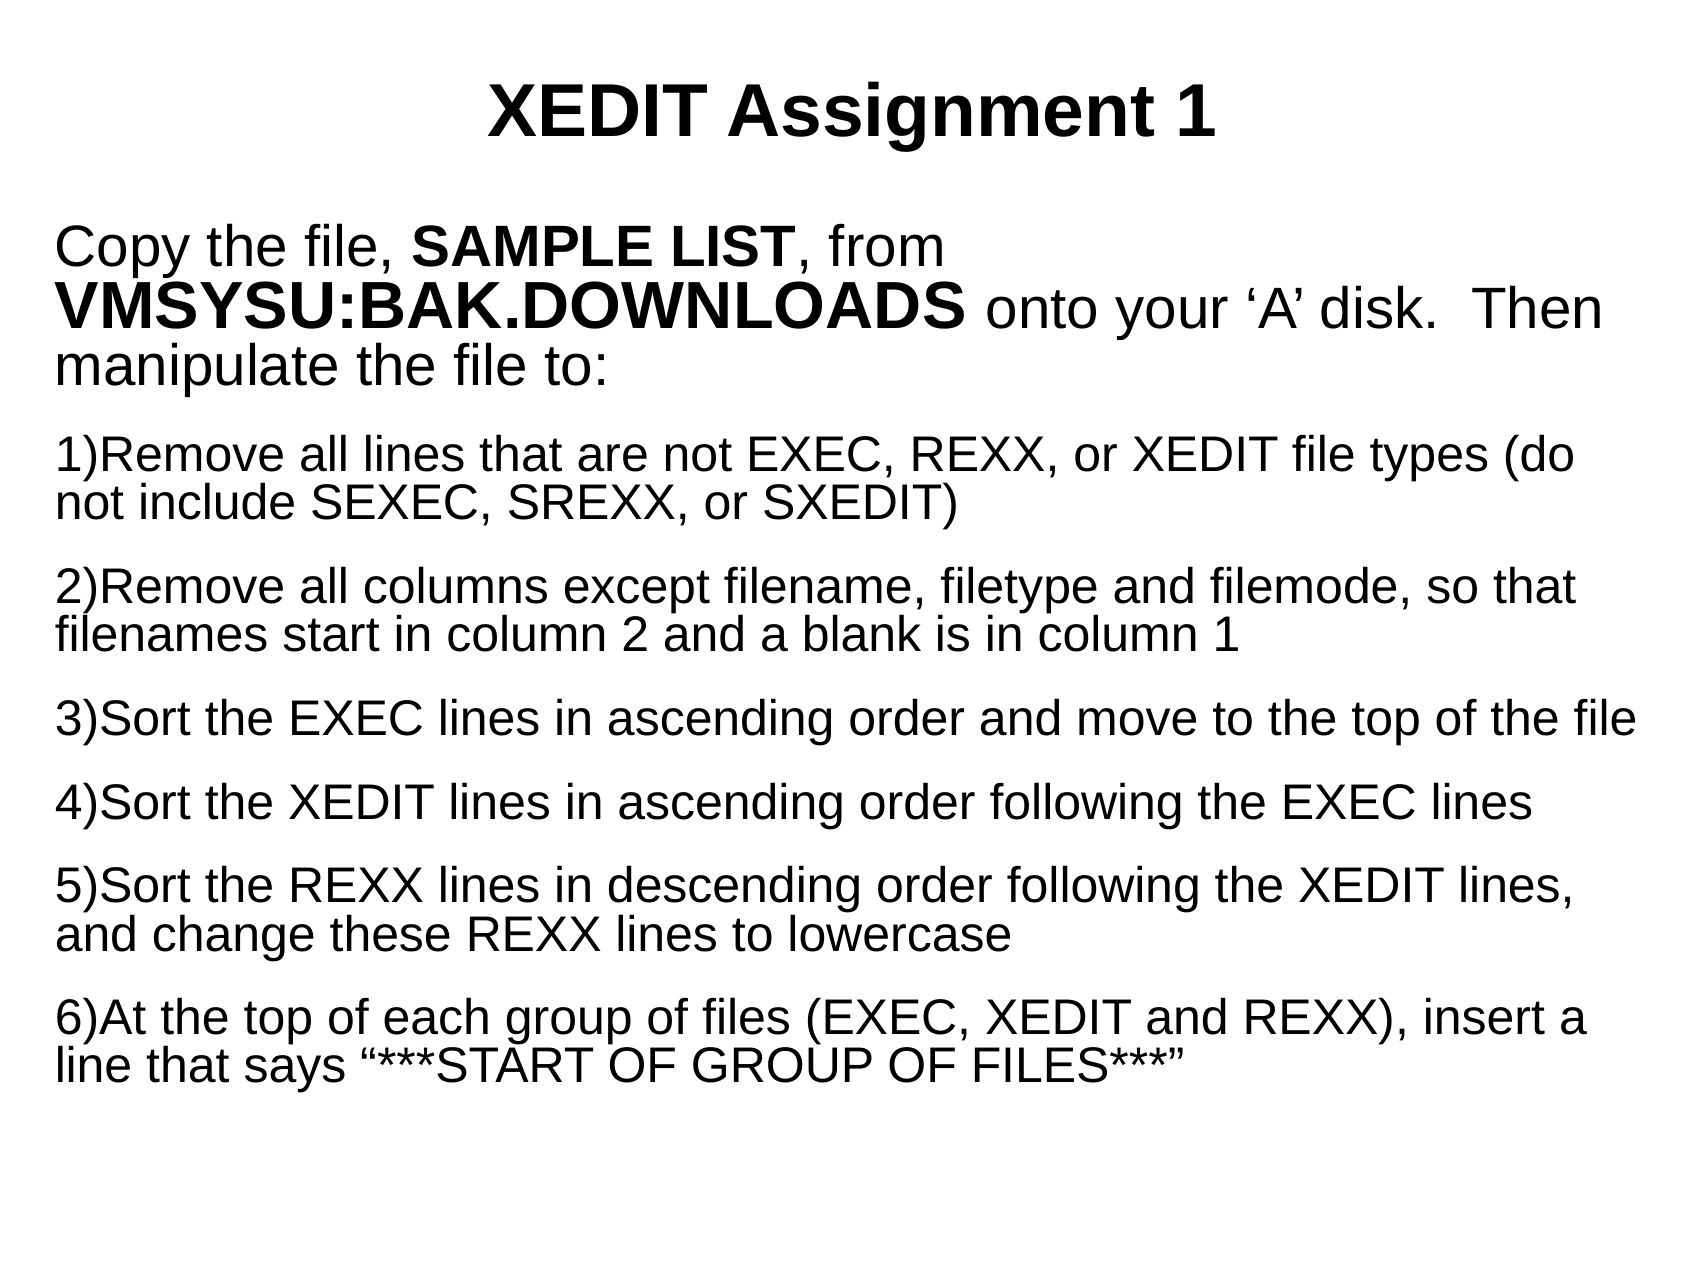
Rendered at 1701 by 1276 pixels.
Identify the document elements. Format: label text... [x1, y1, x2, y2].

text_box XEDIT Assignment 1 [87, 0, 1619, 212]
text_box Copy the file, SAMPLE LIST, from VMSYSU:BAK.DOWNLOADS onto your ‘A’ disk. Then manipulate the file to: Remove all lines that are not EXEC, REXX, or XEDIT file types (do not include SEXEC, SREXX, or SXEDIT) Remove all columns except filename, filetype and filemode, so that filenames start in column 2 and a blank is in column 1 Sort the EXEC lines in ascending order and move to the top of the file Sort the XEDIT lines in ascending order following the EXEC lines Sort the REXX lines in descending order following the XEDIT lines, and change these REXX lines to lowercase At the top of each group of files (EXEC, XEDIT and REXX), insert a line that says “***START OF GROUP OF FILES***” [37, 212, 1663, 1276]
